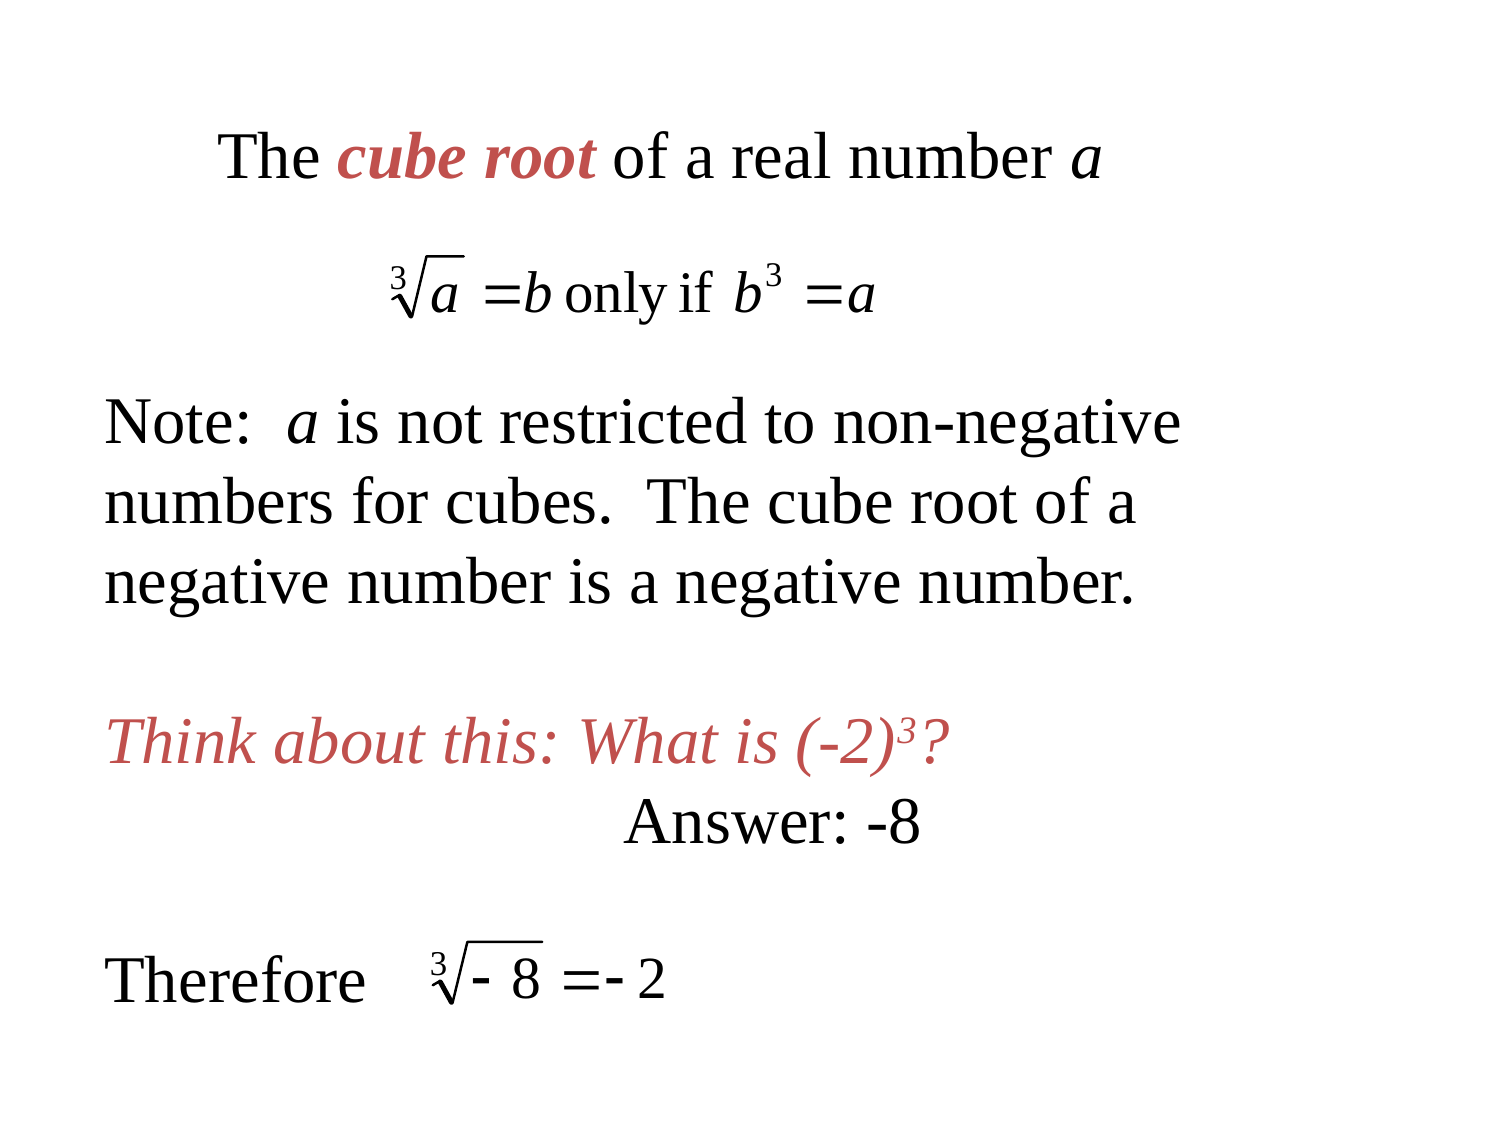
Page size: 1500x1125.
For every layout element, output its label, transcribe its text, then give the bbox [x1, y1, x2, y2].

list The cube root of a real number a [202, 104, 1165, 230]
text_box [380, 243, 889, 338]
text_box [421, 928, 676, 1019]
text_box Note: a is not restricted to non-negative numbers for cubes. The cube root of a negative number is a negative number. Think about this: What is (-2)3? Answer: -8 Therefore [89, 369, 1215, 1024]
